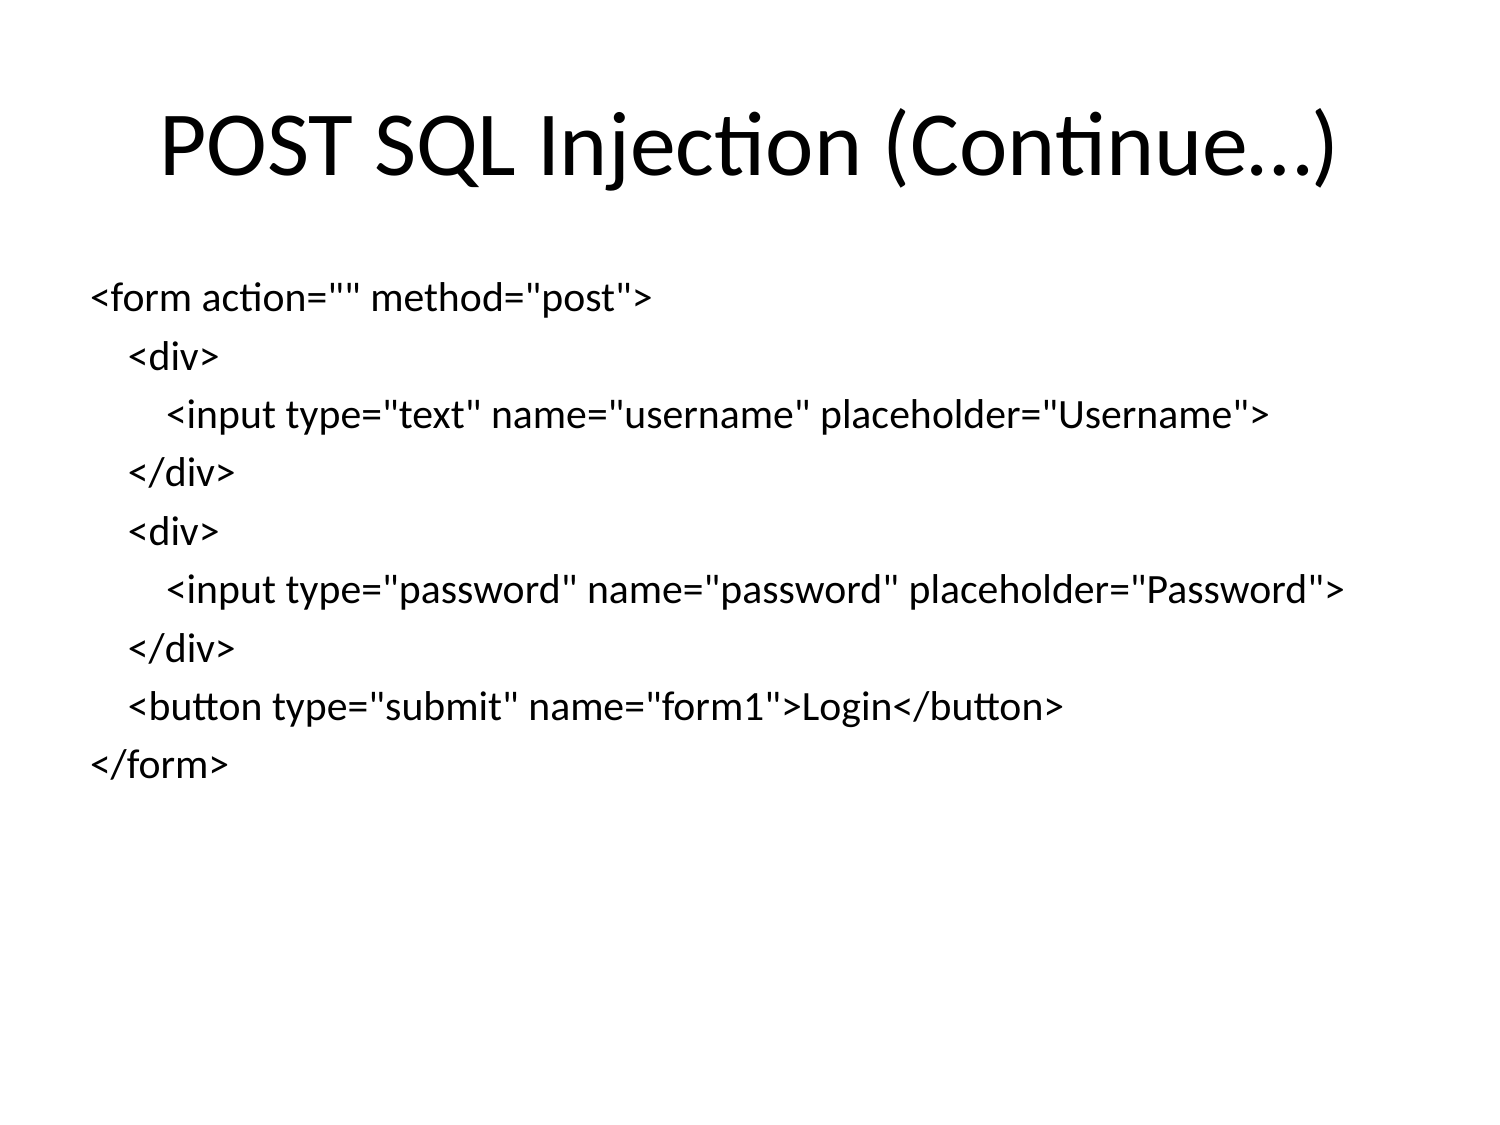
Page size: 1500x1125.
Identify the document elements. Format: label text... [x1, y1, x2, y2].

title POST SQL Injection (Continue…) [75, 45, 1425, 233]
list <form action="" method="post"> <div> <input type="text" name="username" placeholder="Username"> </div> <div> <input type="password" name="password" placeholder="Password"> </div> <button type="submit" name="form1">Login</button> </form> [75, 262, 1425, 988]
